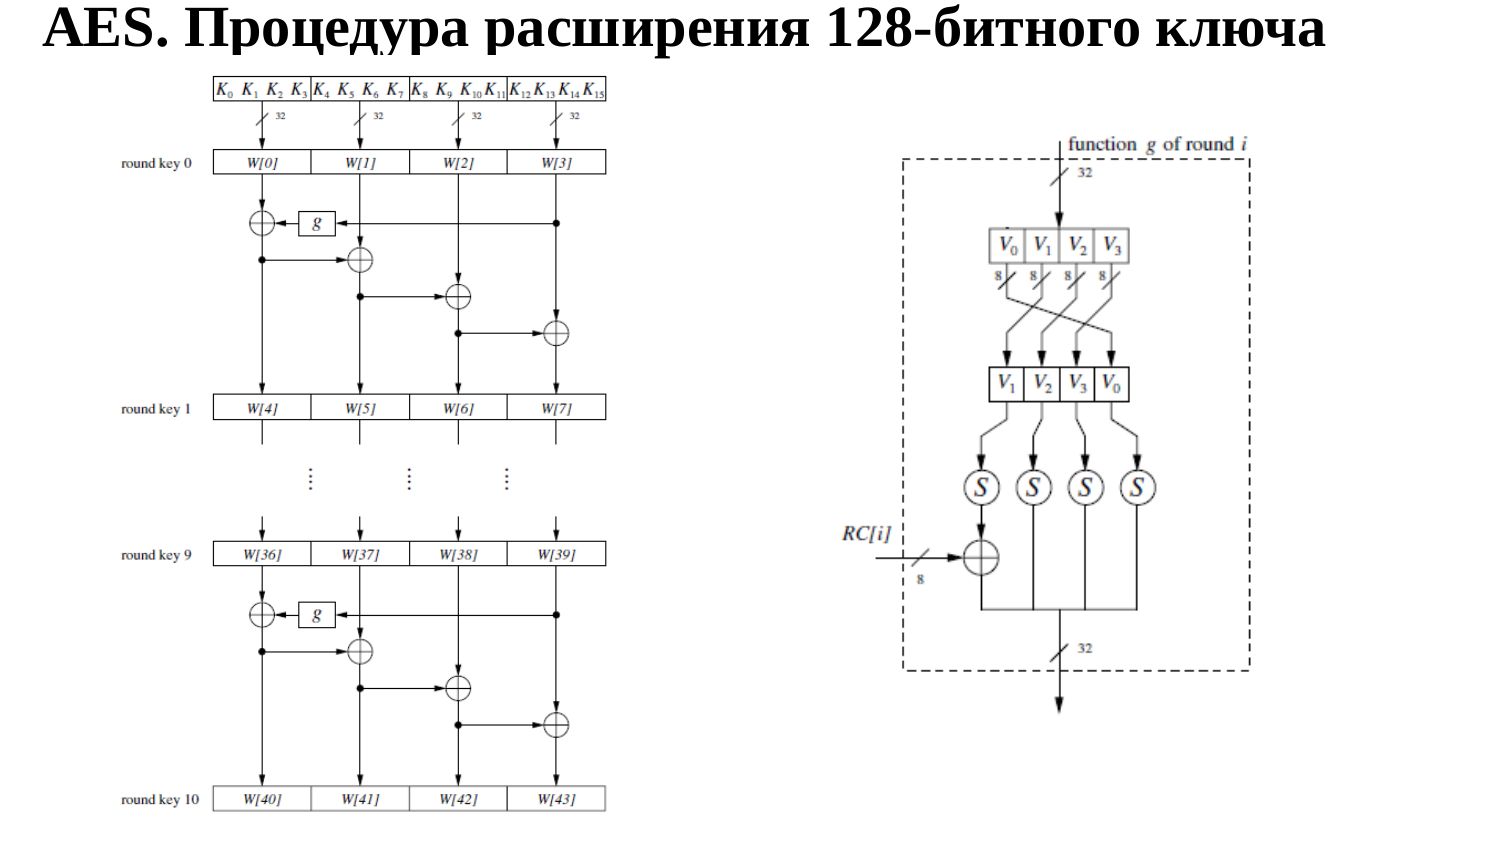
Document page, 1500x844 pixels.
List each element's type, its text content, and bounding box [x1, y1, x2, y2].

picture [832, 121, 1268, 722]
picture [101, 55, 623, 823]
title AES. Процедура расширения 128-битного ключа [26, 4, 1404, 42]
